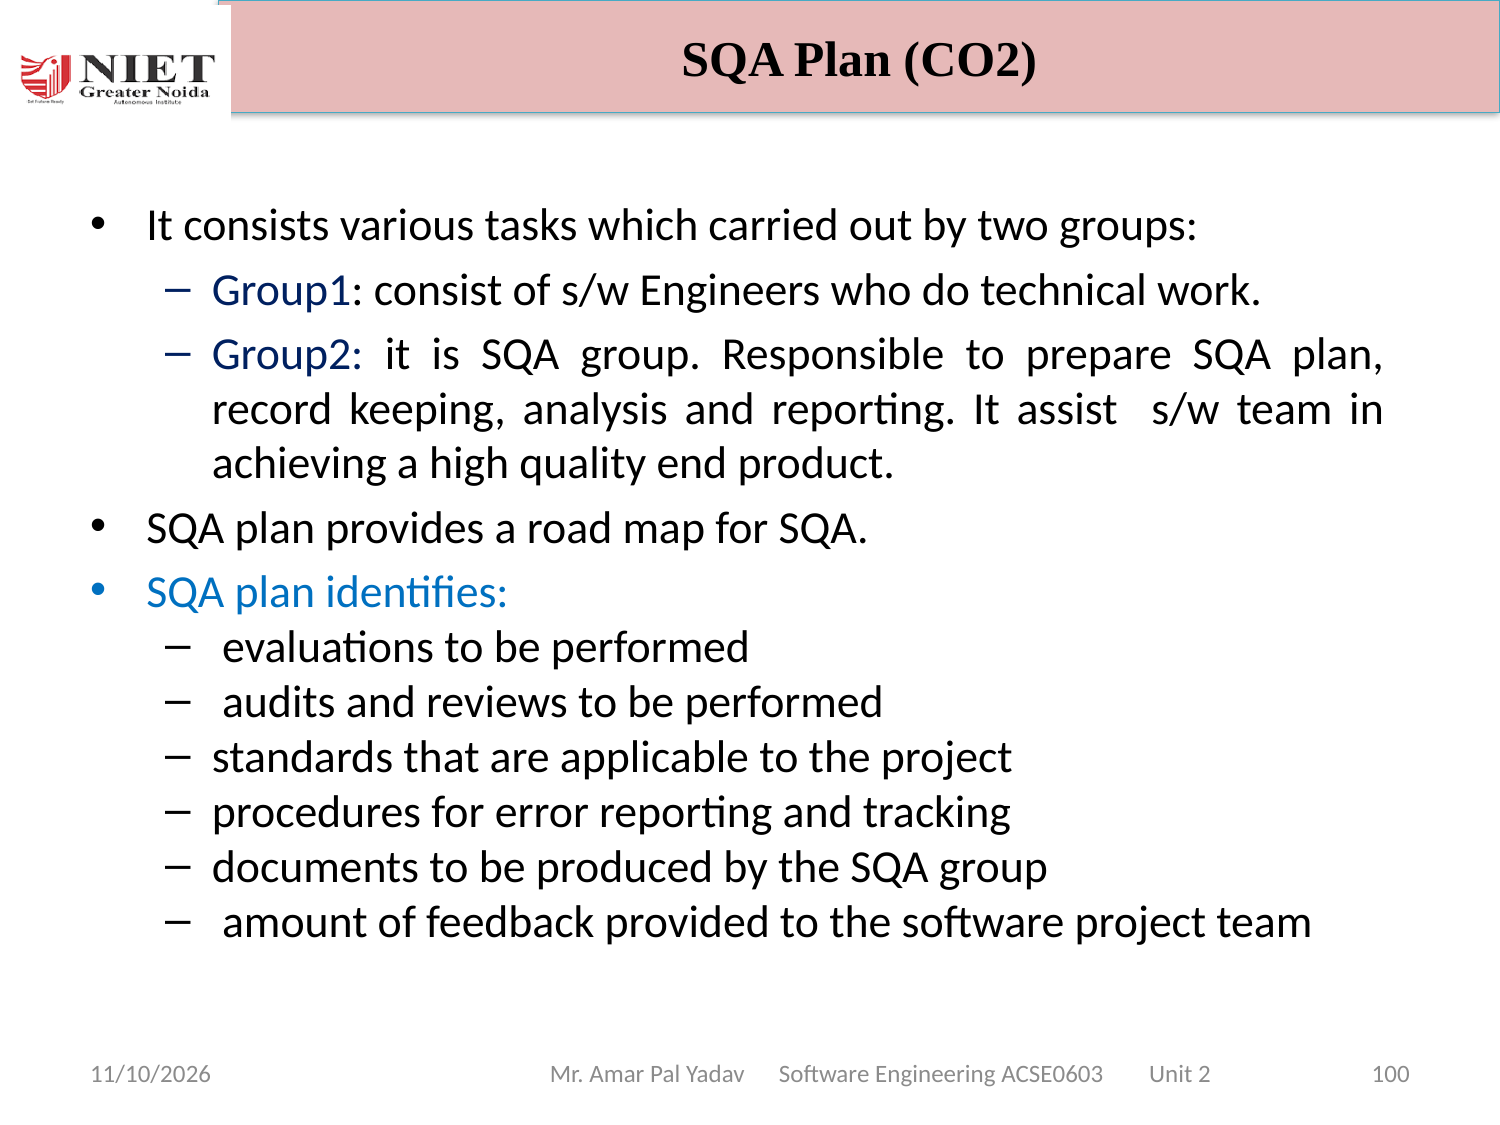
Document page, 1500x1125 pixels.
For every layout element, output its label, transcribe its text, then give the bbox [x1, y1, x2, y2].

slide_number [75, 1042, 425, 1103]
list It consists various tasks which carried out by two groups: Group1: consist of s/w Engineers who do technical work. Group2: it is SQA group. Responsible to prepare SQA plan, record keeping, analysis and reporting. It assist s/w team in achieving a high quality end product. SQA plan provides a road map for SQA. SQA plan identifies: evaluations to be performed audits and reviews to be performed standards that are applicable to the project procedures for error reporting and tracking documents to be produced by the SQA group amount of feedback provided to the software project team [75, 187, 1400, 975]
footer Mr. Amar Pal Yadav Software Engineering ACSE0603 Unit 2 [512, 1042, 1250, 1103]
picture [6, 5, 231, 153]
slide_number 100 [1250, 1042, 1425, 1103]
text_box SQA Plan (CO2) [218, 0, 1500, 113]
